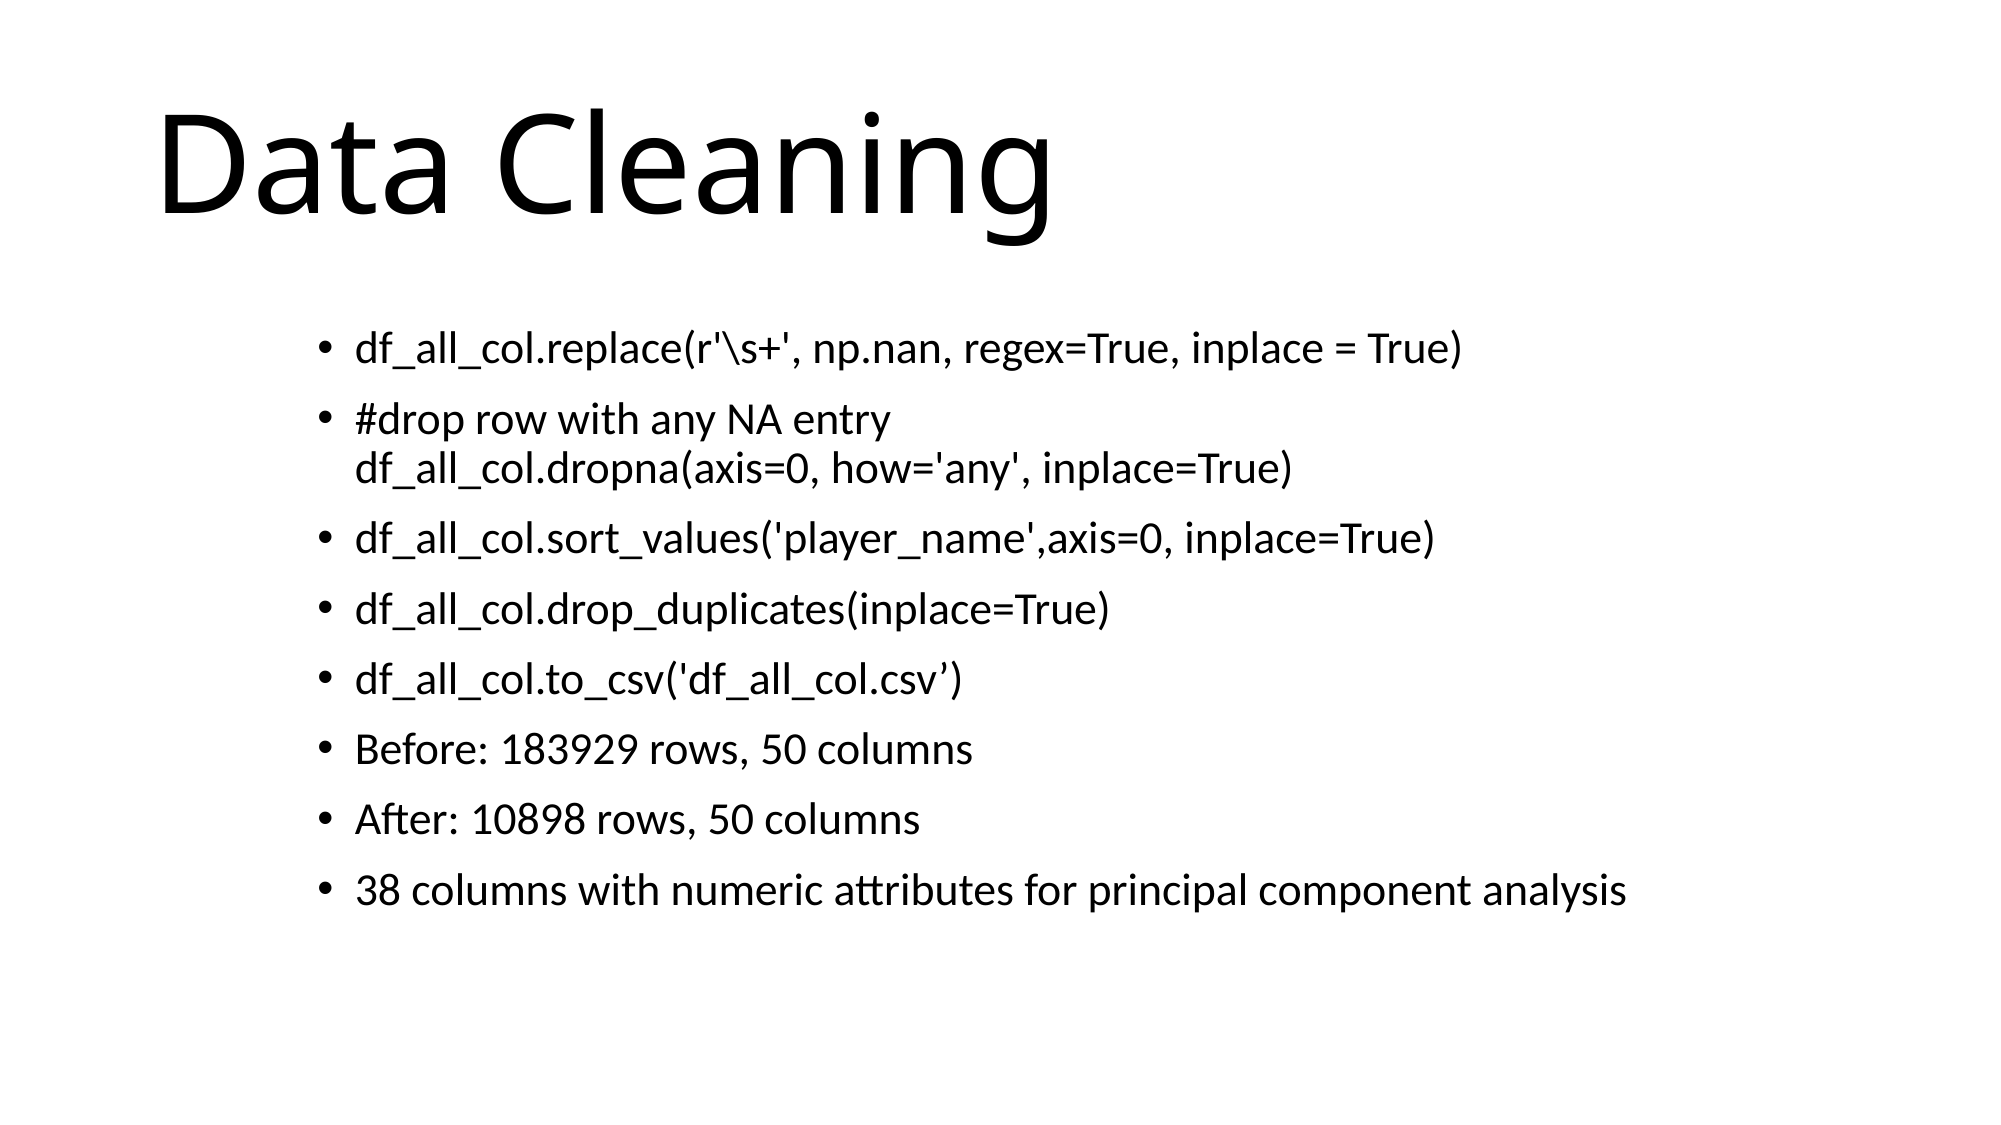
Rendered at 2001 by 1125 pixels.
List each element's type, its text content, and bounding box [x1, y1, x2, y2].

list df_all_col.replace(r'\s+', np.nan, regex=True, inplace = True) #drop row with any NA entry df_all_col.dropna(axis=0, how='any', inplace=True) df_all_col.sort_values('player_name',axis=0, inplace=True) df_all_col.drop_duplicates(inplace=True) df_all_col.to_csv('df_all_col.csv’) Before: 183929 rows, 50 columns After: 10898 rows, 50 columns 38 columns with numeric attributes for principal component analysis [302, 316, 1698, 995]
title Data Cleaning [137, 59, 1863, 278]
